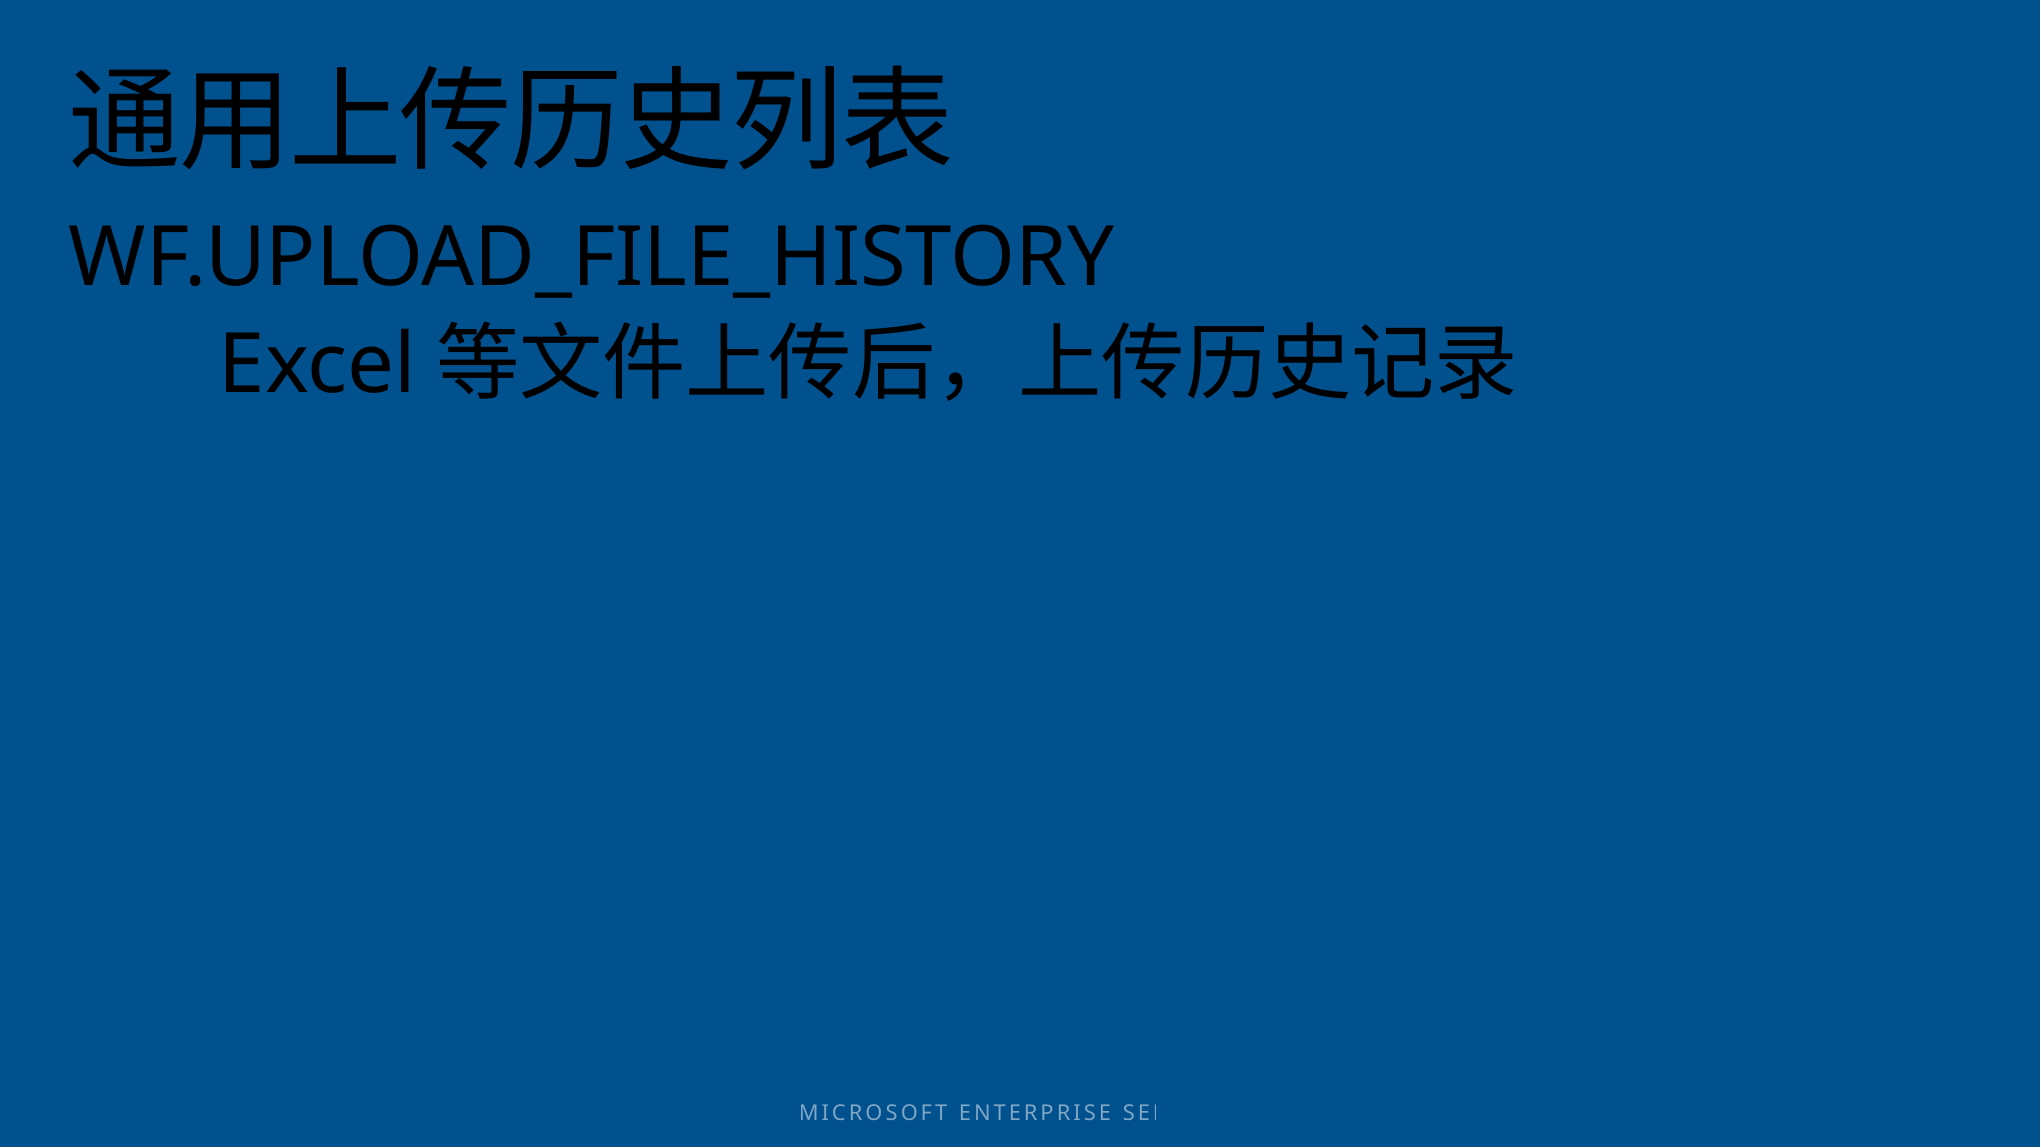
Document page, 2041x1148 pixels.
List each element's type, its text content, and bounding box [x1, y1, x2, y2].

list WF.UPLOAD_FILE_HISTORY Excel等文件上传后，上传历史记录 [45, 198, 1996, 432]
title 通用上传历史列表 [45, 48, 1996, 198]
